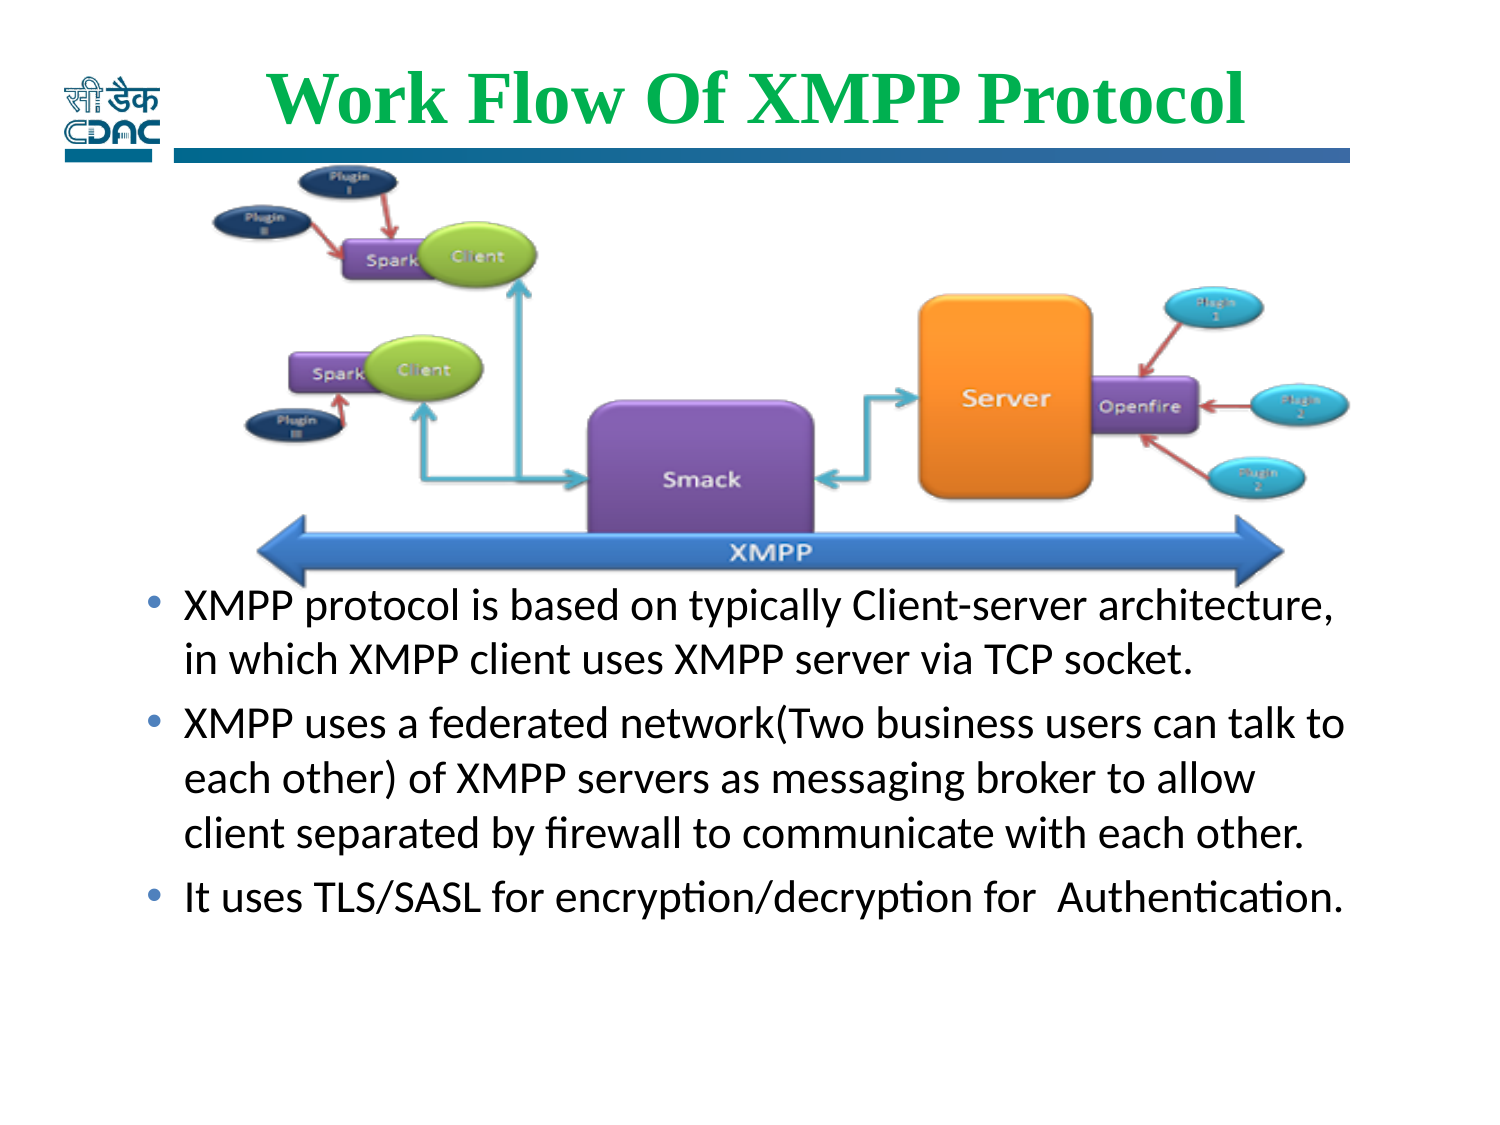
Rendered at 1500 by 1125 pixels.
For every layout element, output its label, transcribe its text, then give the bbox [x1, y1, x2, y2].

text_box XMPP protocol is based on typically Client-server architecture, in which XMPP client uses XMPP server via TCP socket. XMPP uses a federated network(Two business users can talk to each other) of XMPP servers as messaging broker to allow client separated by firewall to communicate with each other. It uses TLS/SASL for encryption/decryption for Authentication. [112, 566, 1363, 1030]
title Work Flow Of XMPP Protocol [125, 37, 1388, 150]
picture [118, 126, 125, 144]
picture [64, 76, 125, 144]
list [206, 162, 1357, 597]
